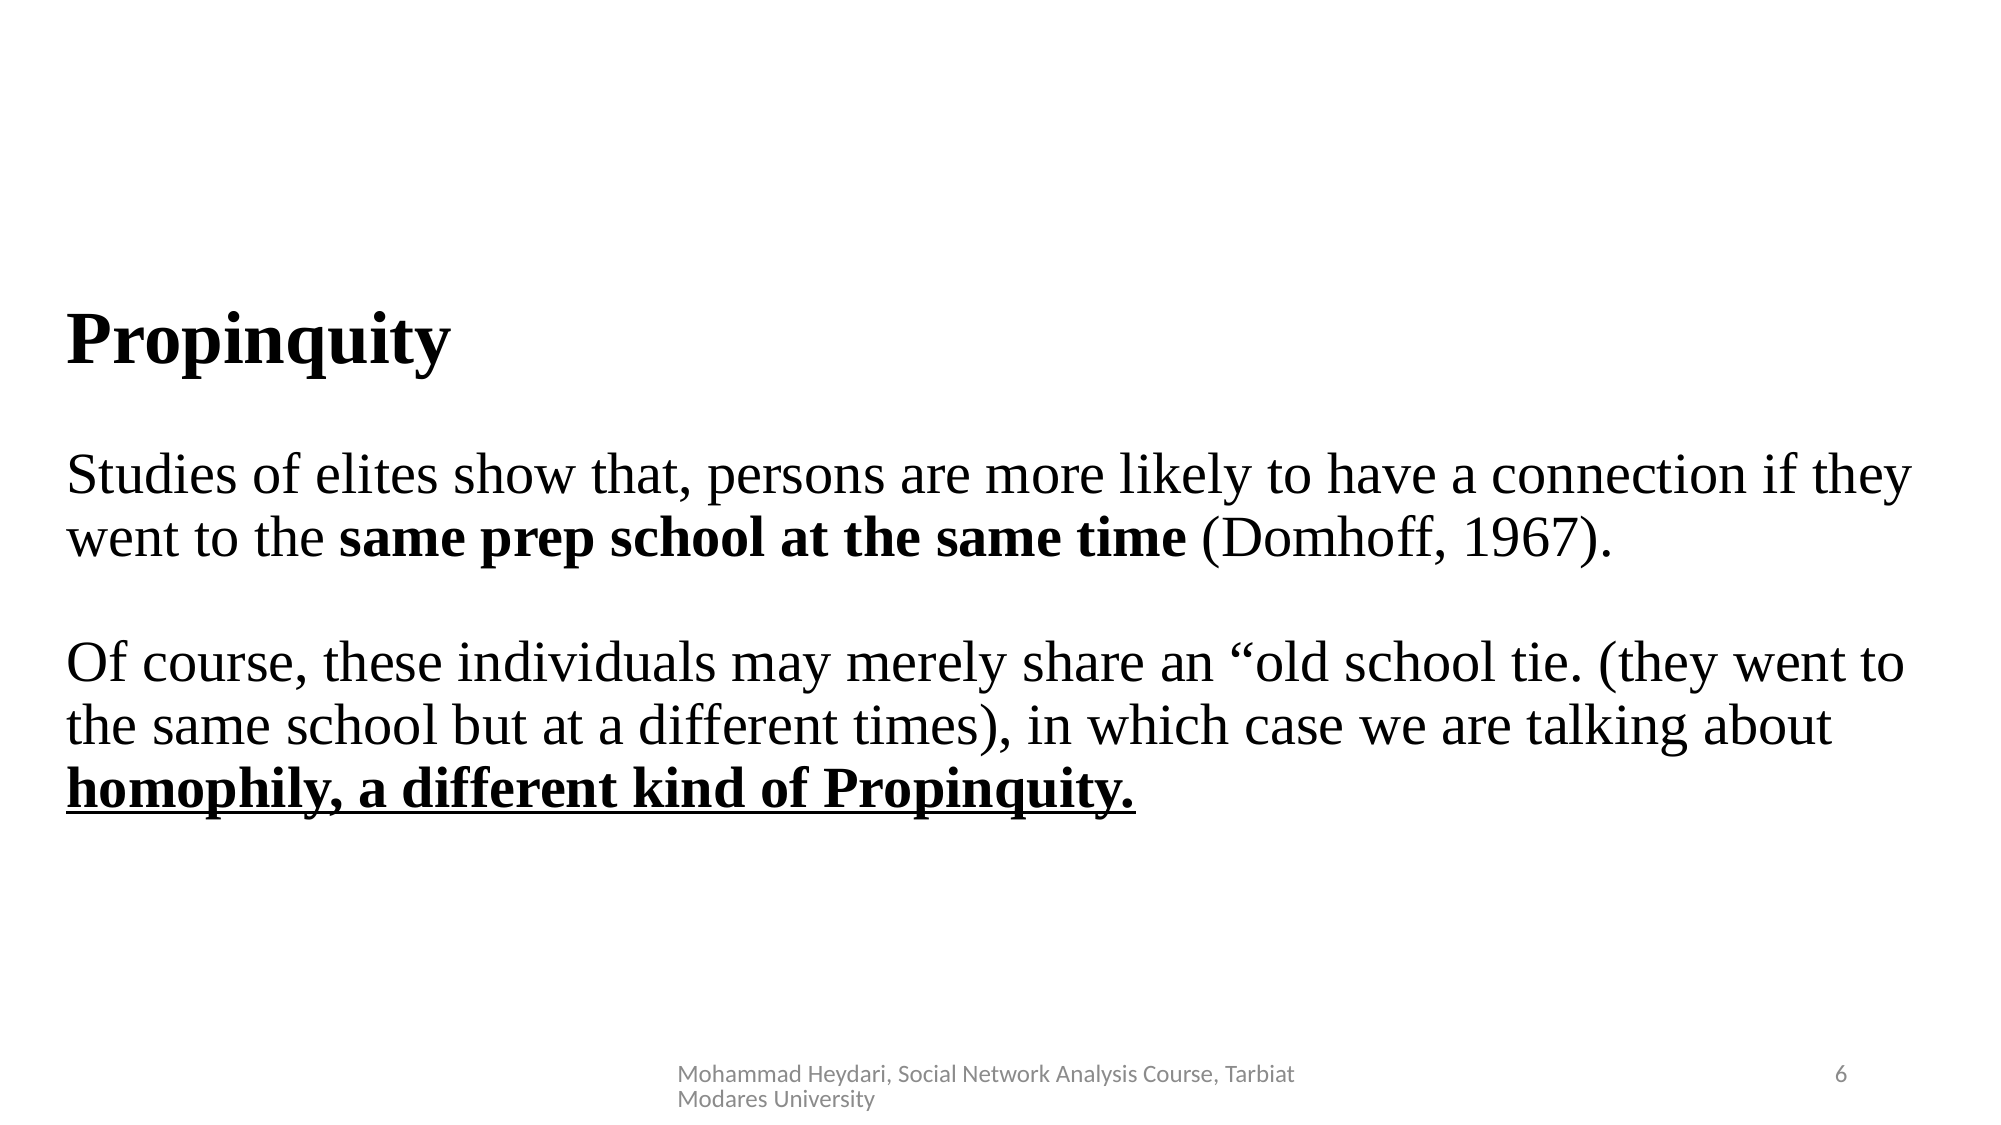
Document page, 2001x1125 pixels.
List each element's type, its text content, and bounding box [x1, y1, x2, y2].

title Propinquity Studies of elites show that, persons are more likely to have a connection if they went to the same prep school at the same time (Domhoff, 1967). Of course, these individuals may merely share an “old school tie. (they went to the same school but at a different times), in which case we are talking about homophily, a different kind of Propinquity. [51, 58, 1955, 1062]
footer Mohammad Heydari, Social Network Analysis Course, Tarbiat Modares University [662, 1042, 1338, 1103]
slide_number 6 [1412, 1042, 1863, 1103]
